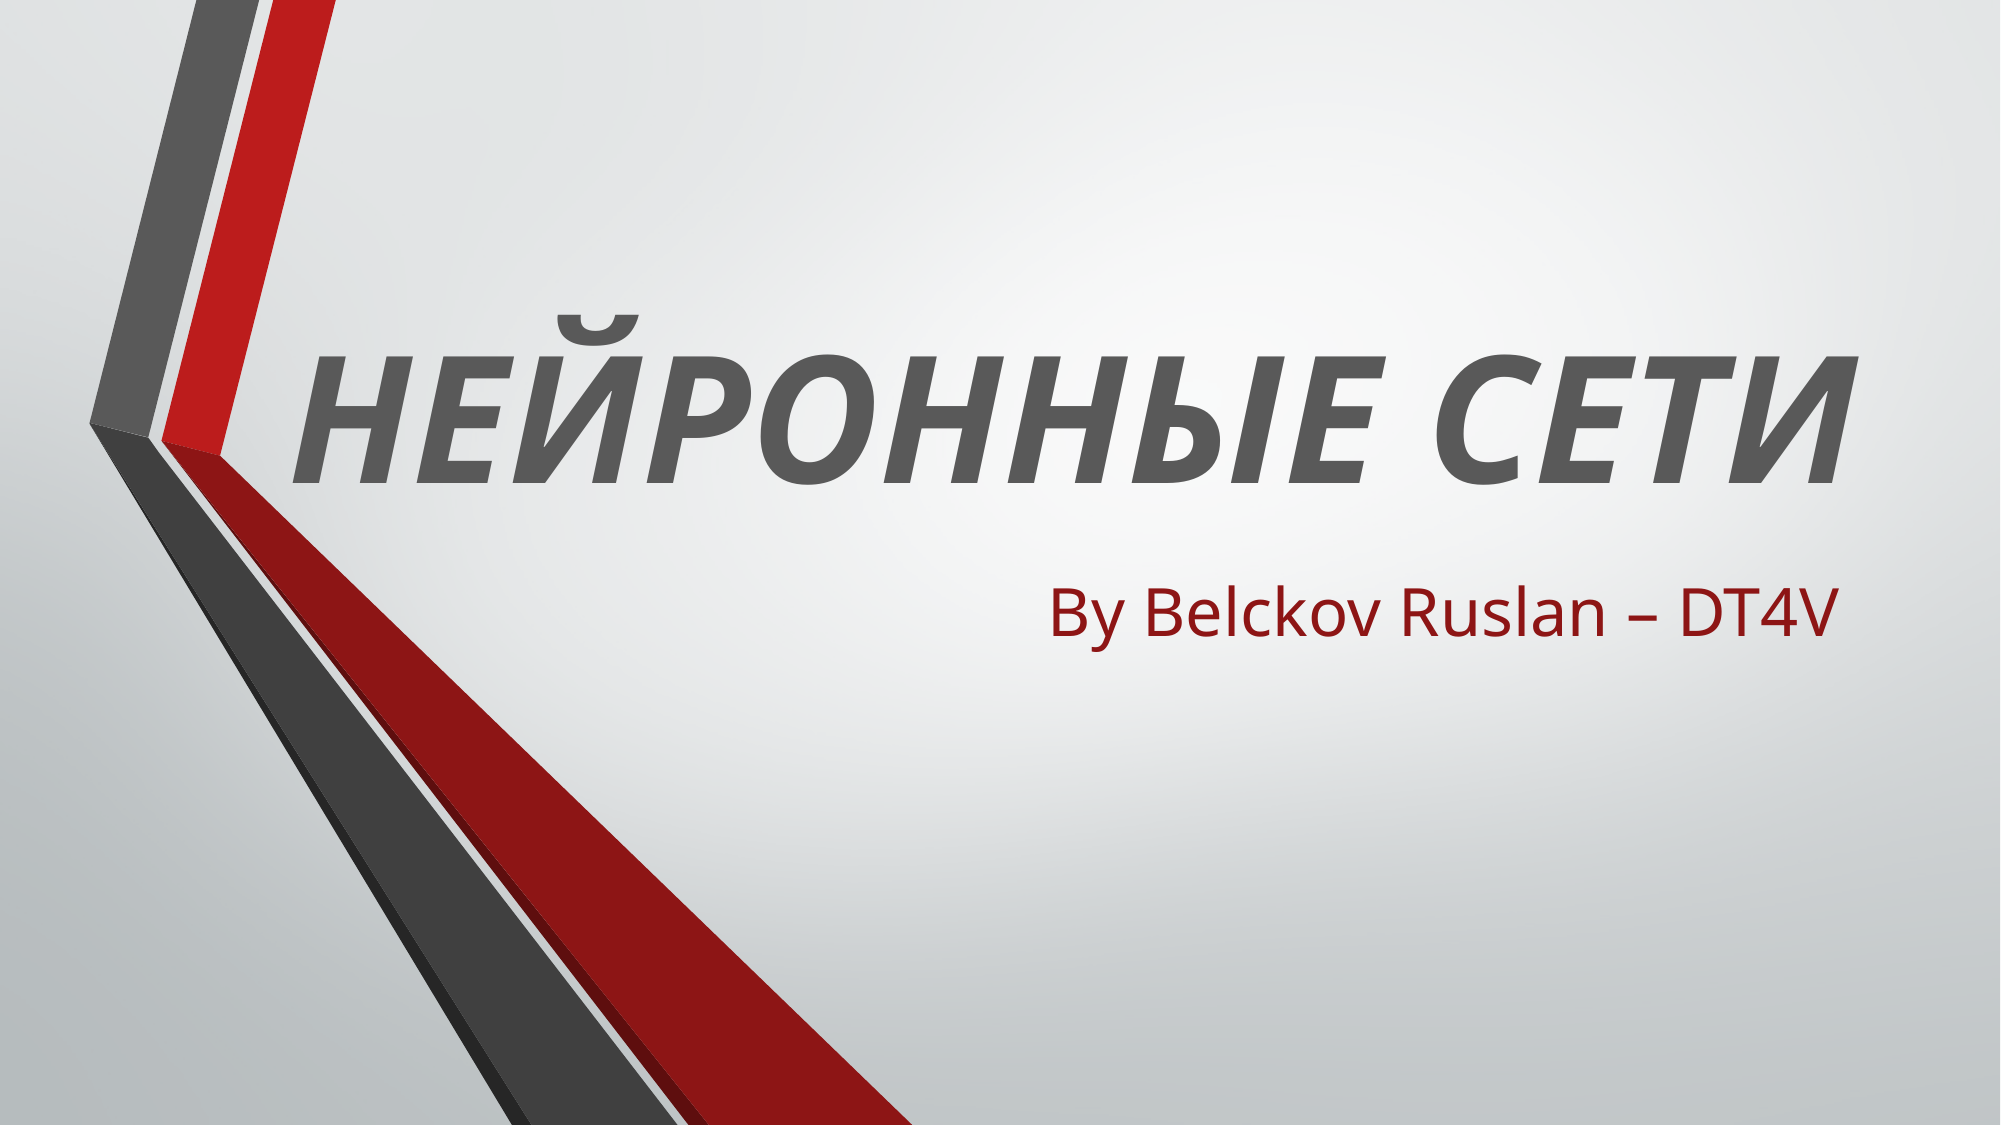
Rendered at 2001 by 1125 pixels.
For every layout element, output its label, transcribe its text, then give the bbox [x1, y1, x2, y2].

subtitle By Belckov Ruslan – DT4V [708, 562, 1855, 791]
title НЕЙРОННЫЕ СЕТИ [263, 97, 1874, 527]
